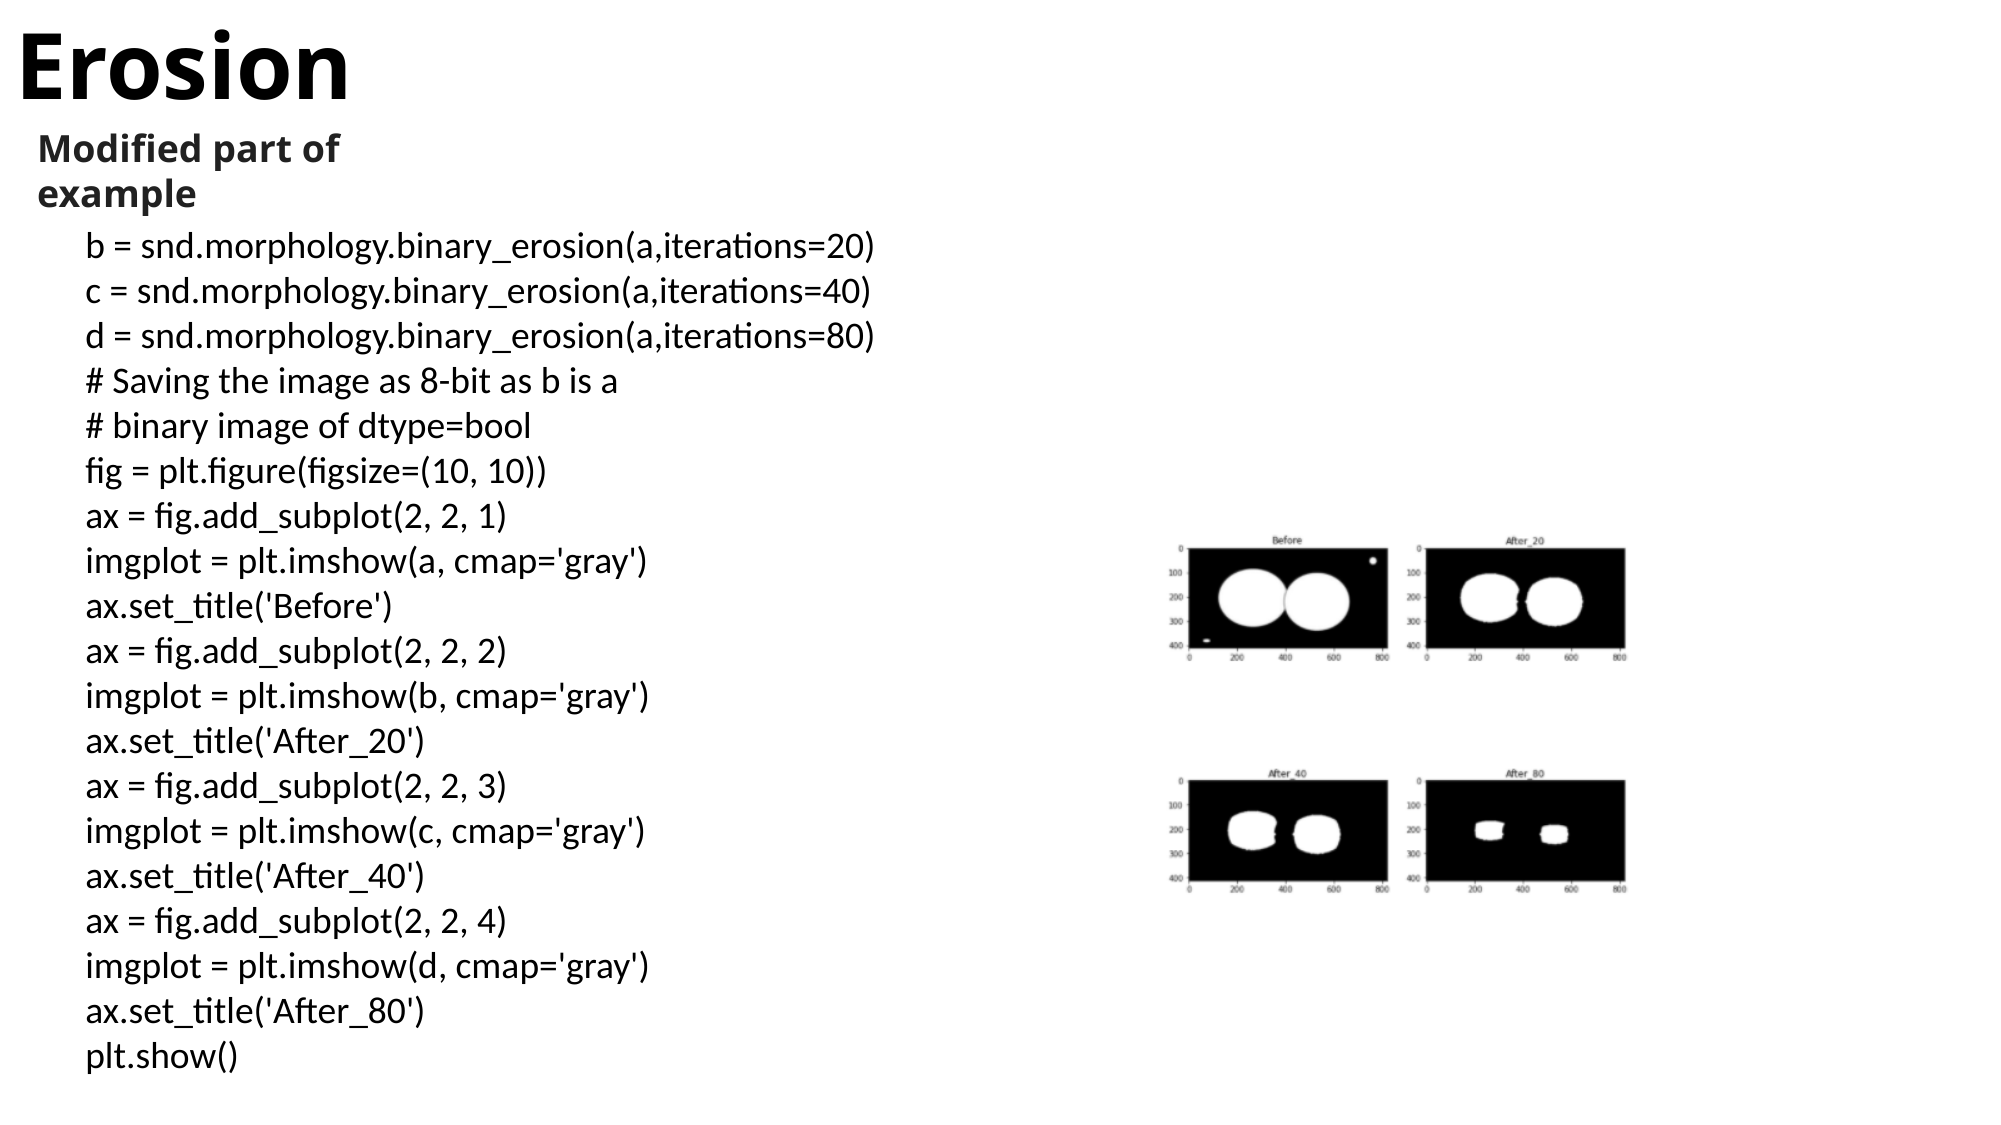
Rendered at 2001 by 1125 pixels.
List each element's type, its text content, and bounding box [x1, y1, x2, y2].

picture [1152, 532, 1686, 918]
text_box Modified part of example [22, 117, 511, 223]
title Erosion [0, 0, 1725, 179]
text_box b = snd.morphology.binary_erosion(a,iterations=20) c = snd.morphology.binary_erosion(a,iterations=40) d = snd.morphology.binary_erosion(a,iterations=80) # Saving the image as 8-bit as b is a # binary image of dtype=bool fig = plt.figure(figsize=(10, 10)) ax = fig.add_subplot(2, 2, 1) imgplot = plt.imshow(a, cmap='gray') ax.set_title('Before') ax = fig.add_subplot(2, 2, 2) imgplot = plt.imshow(b, cmap='gray') ax.set_title('After_20') ax = fig.add_subplot(2, 2, 3) imgplot = plt.imshow(c, cmap='gray') ax.set_title('After_40') ax = fig.add_subplot(2, 2, 4) imgplot = plt.imshow(d, cmap='gray') ax.set_title('After_80') plt.show() [70, 214, 1091, 1084]
